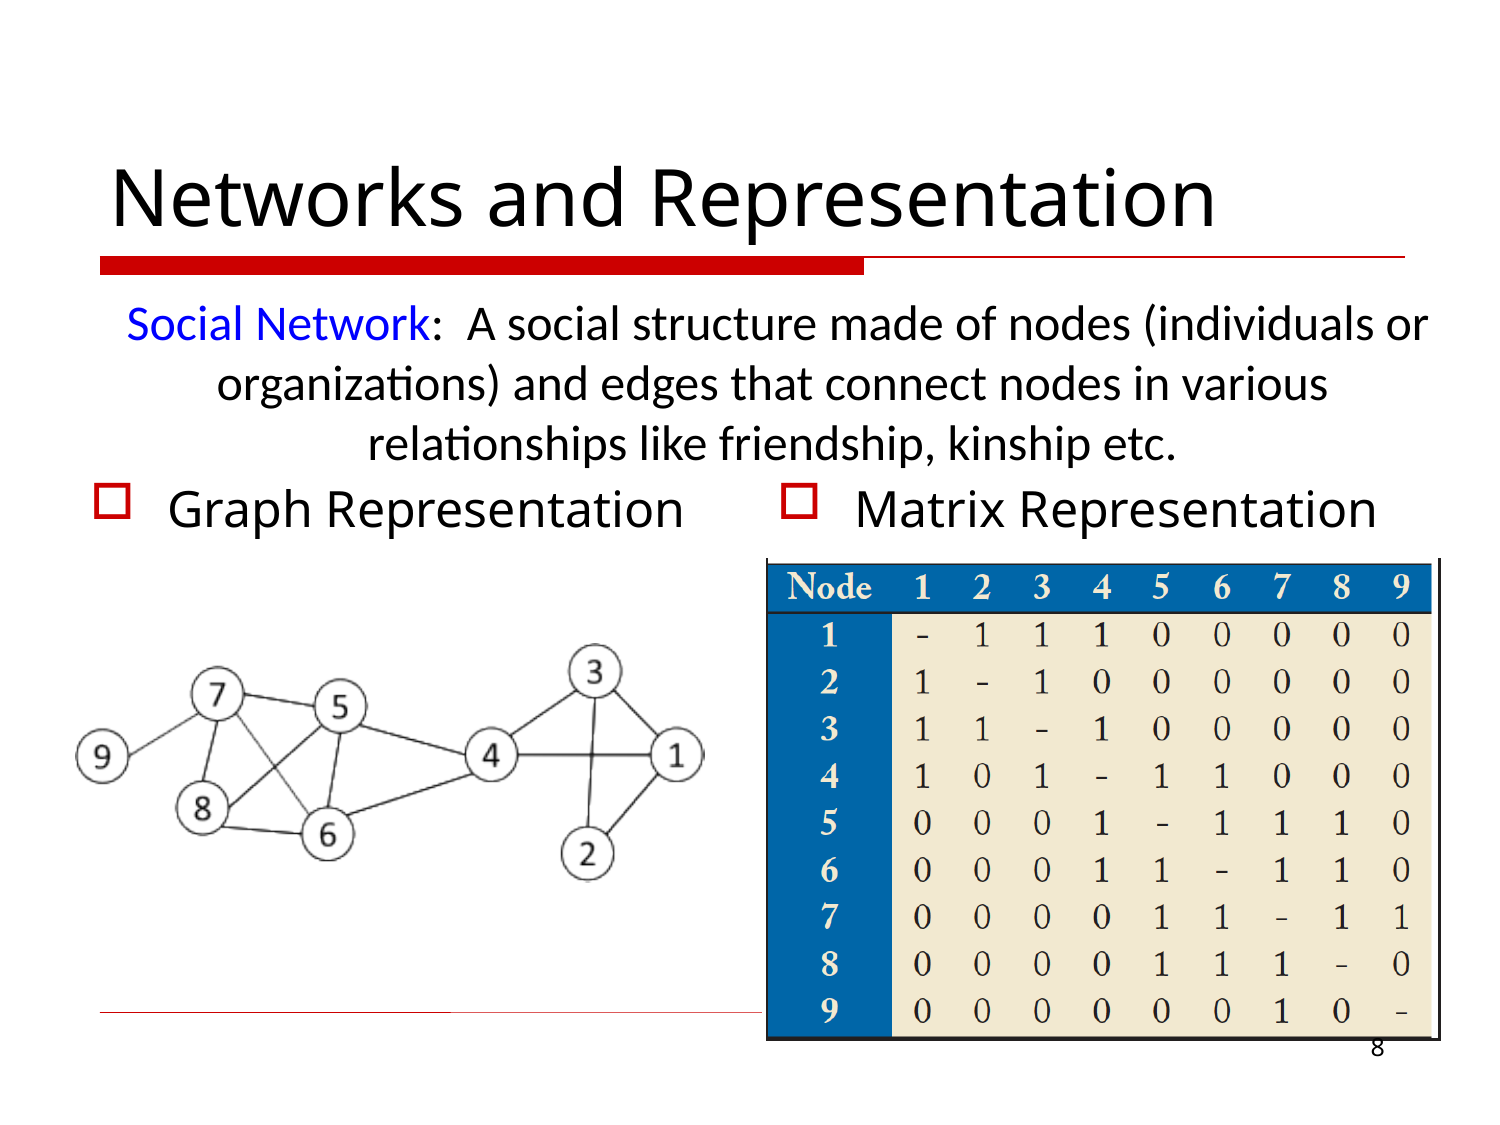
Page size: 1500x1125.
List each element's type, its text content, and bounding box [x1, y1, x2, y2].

list Matrix Representation [762, 478, 1426, 558]
slide_number 8 [1074, 1050, 1401, 1103]
list Graph Representation [74, 469, 738, 1006]
picture [74, 643, 705, 884]
title Networks and Representation [93, 49, 1407, 250]
picture [762, 558, 1443, 1042]
text_box Social Network: A social structure made of nodes (individuals or organizations) and edges that connect nodes in various relationships like friendship, kinship etc. [75, 282, 1482, 478]
